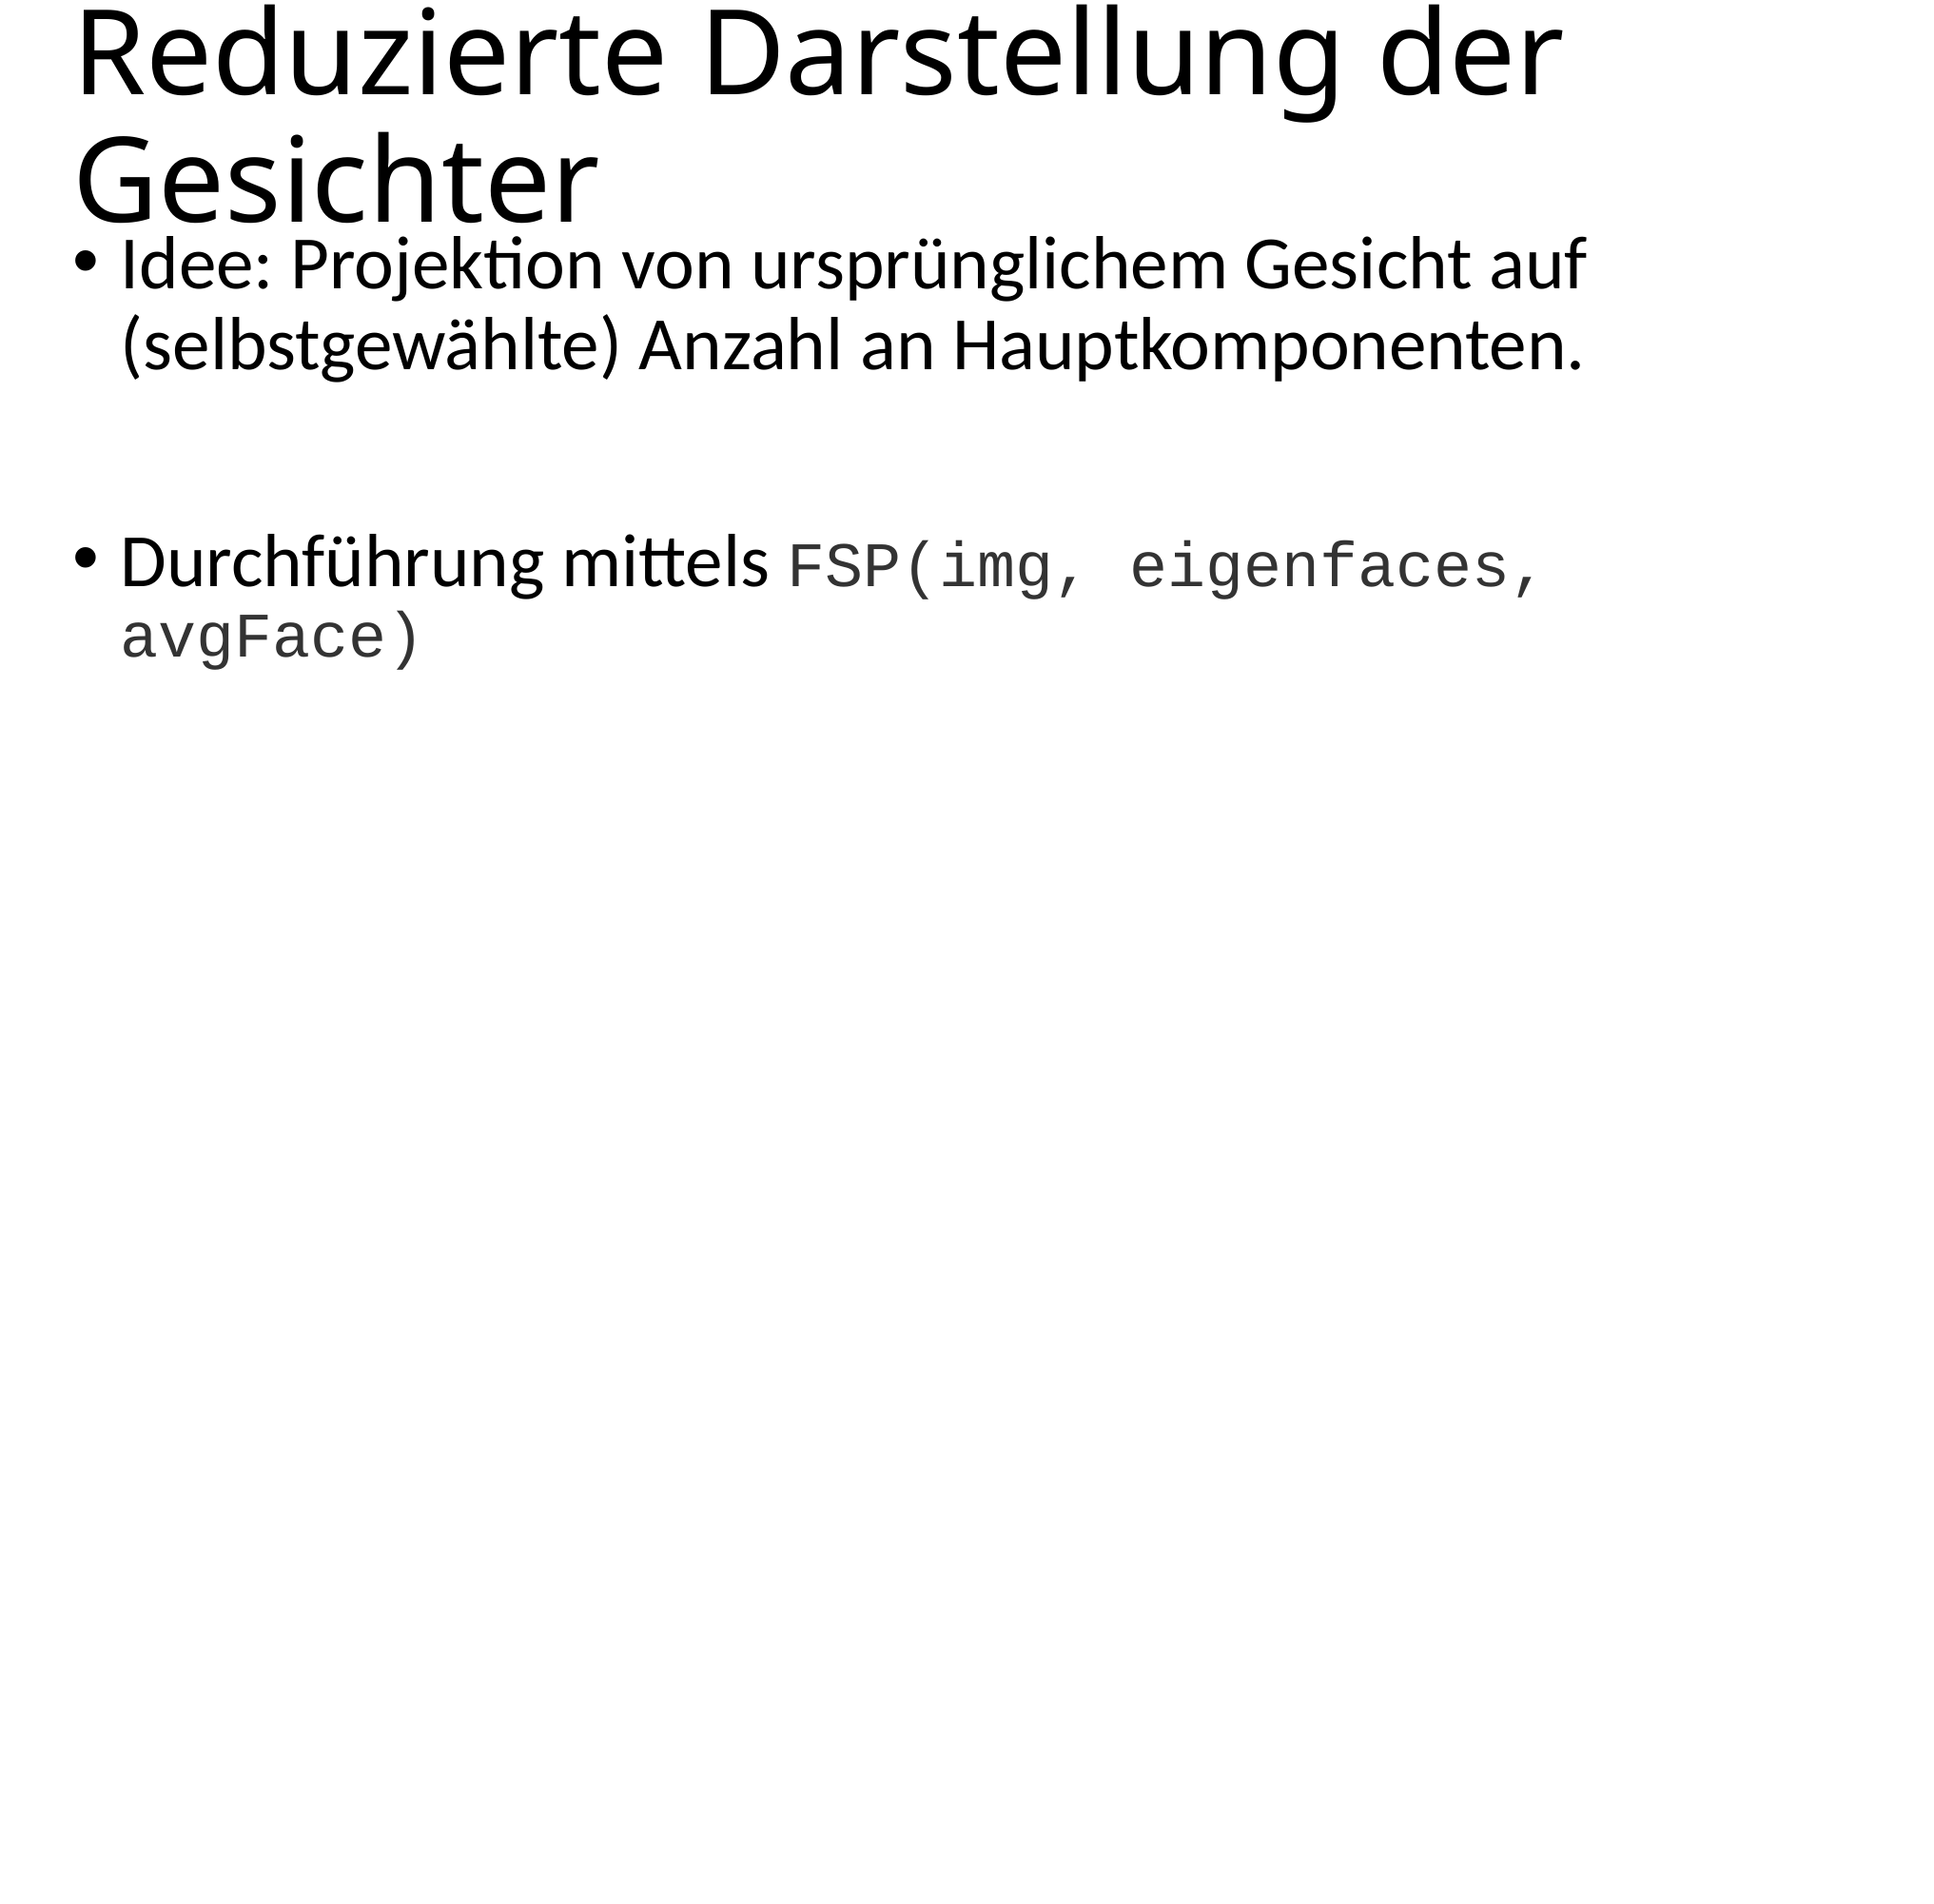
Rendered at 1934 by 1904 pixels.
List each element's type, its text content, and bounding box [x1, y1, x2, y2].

title Reduzierte Darstellung der Gesichter [58, 23, 1875, 216]
list Idee: Projektion von ursprünglichem Gesicht auf (selbstgewählte) Anzahl an Hauptkomponenten. Durchführung mittels FSP(img, eigenfaces, avgFace) [58, 216, 1875, 1879]
